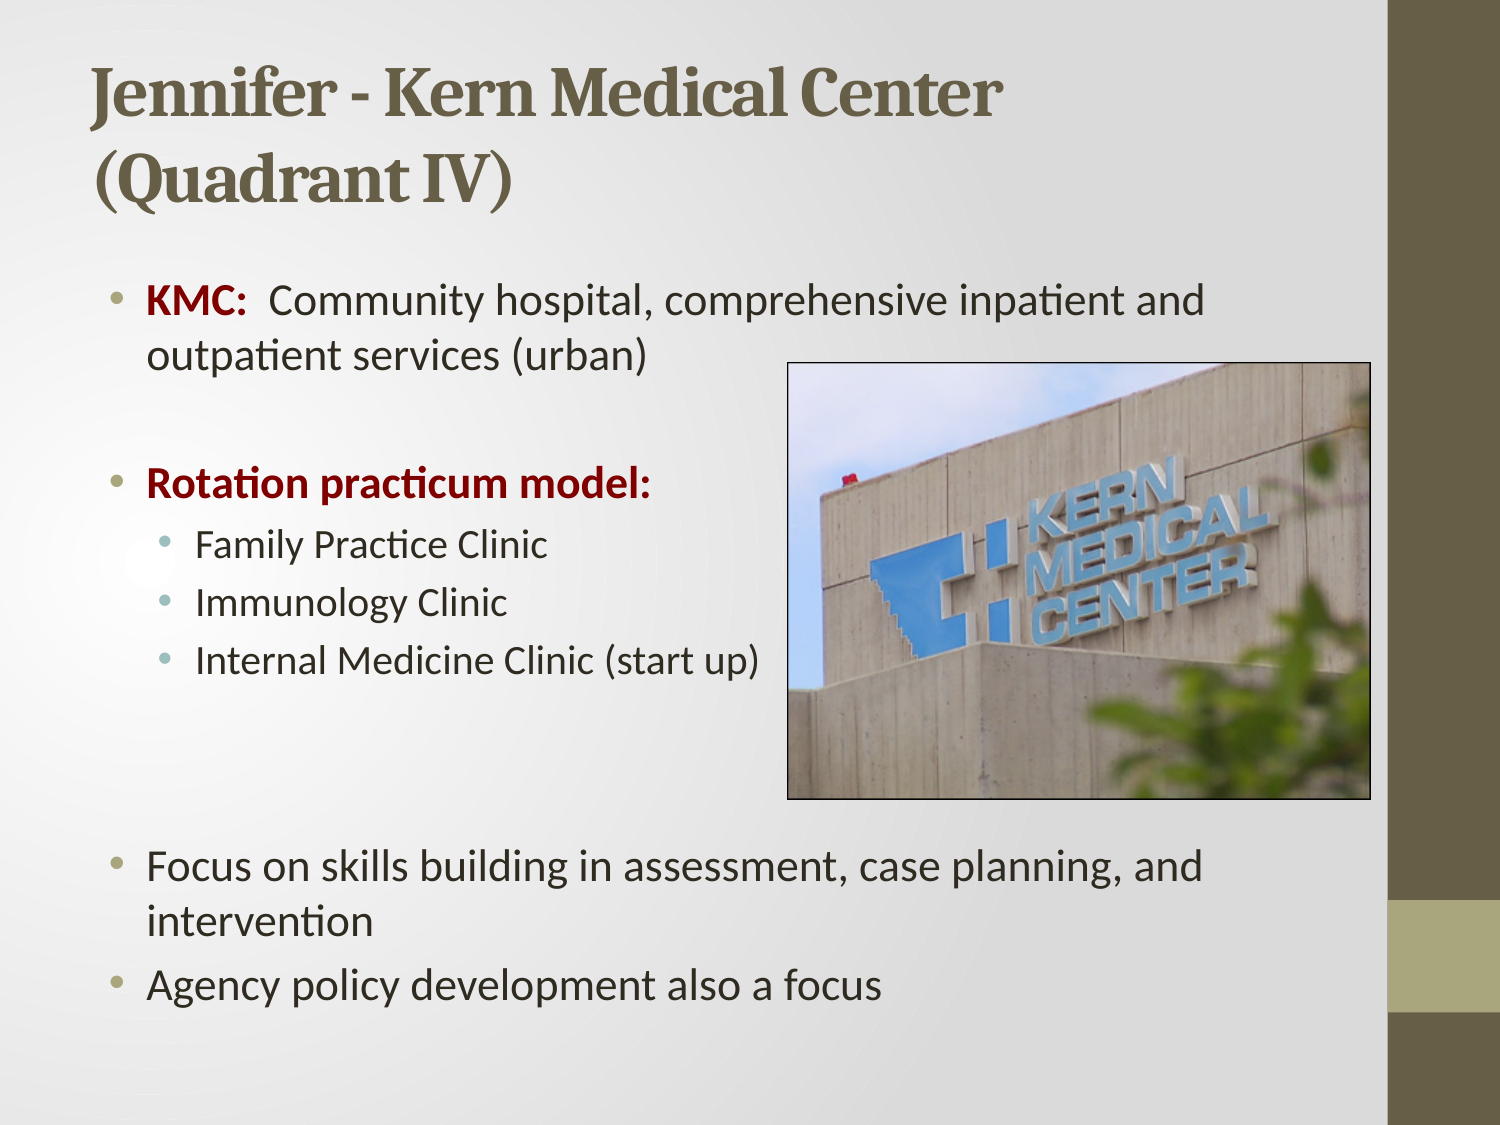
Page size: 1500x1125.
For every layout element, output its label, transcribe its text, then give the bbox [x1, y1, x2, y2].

title Jennifer - Kern Medical Center (Quadrant IV) [75, 37, 1325, 225]
list KMC: Community hospital, comprehensive inpatient and outpatient services (urban) Rotation practicum model: Family Practice Clinic Immunology Clinic Internal Medicine Clinic (start up) Focus on skills building in assessment, case planning, and intervention Agency policy development also a focus [75, 262, 1325, 1075]
picture [786, 361, 1371, 801]
